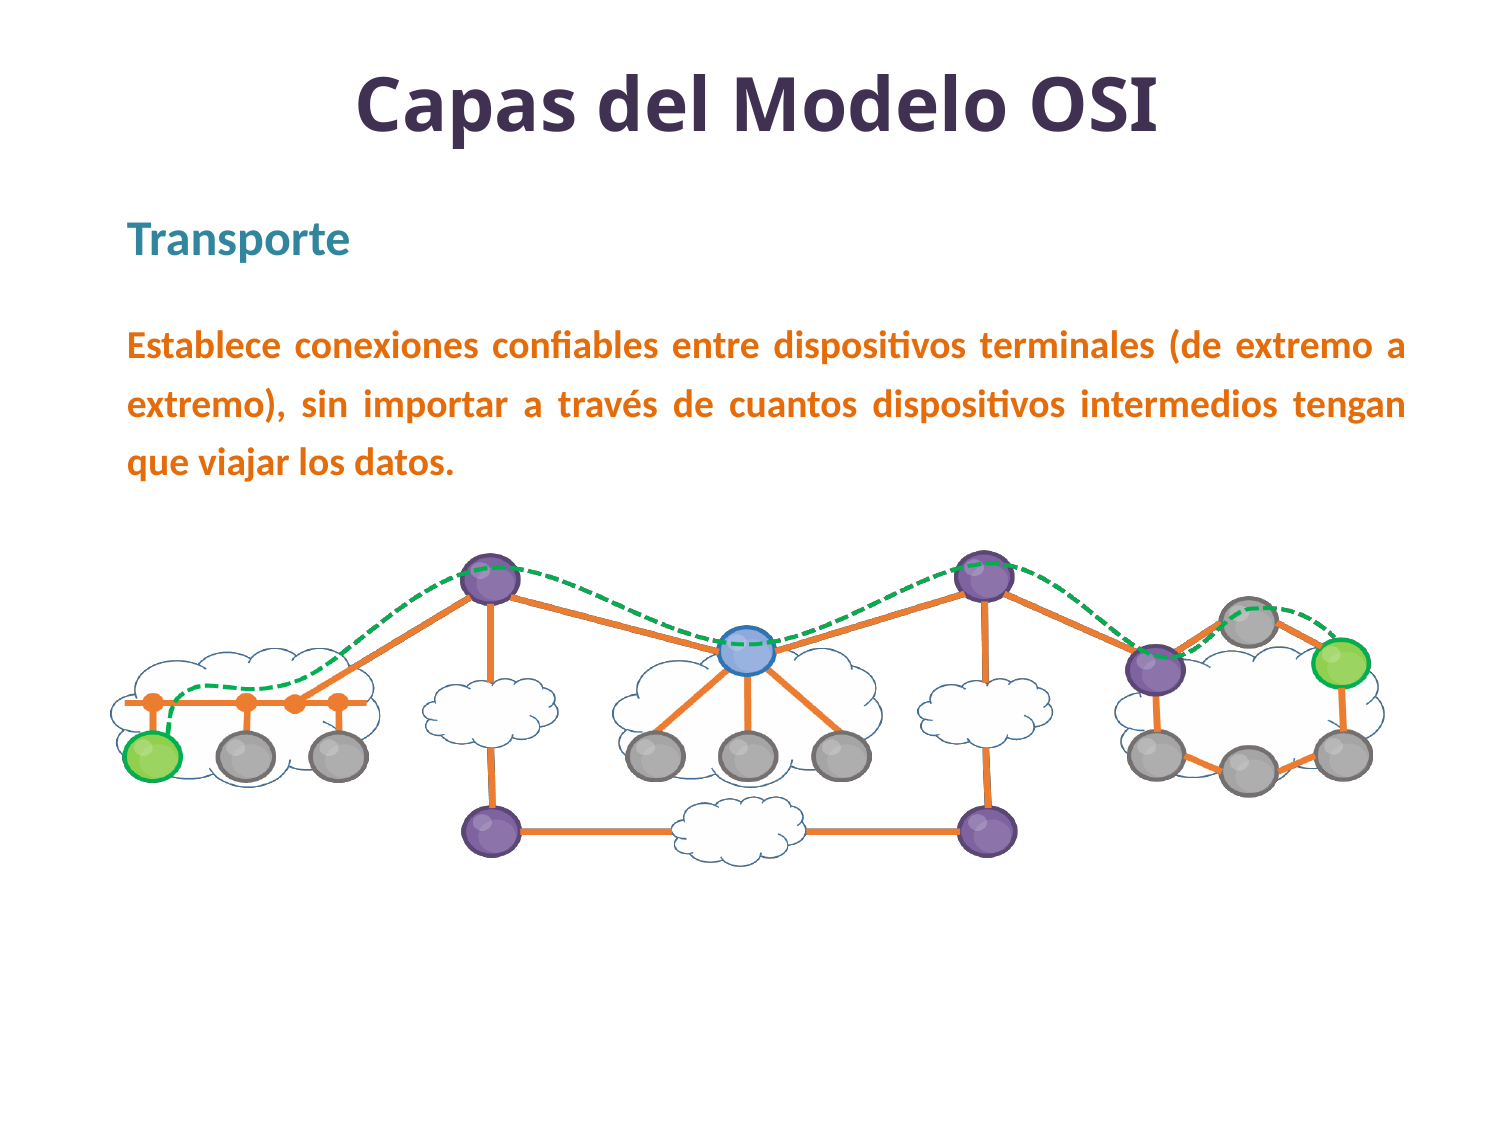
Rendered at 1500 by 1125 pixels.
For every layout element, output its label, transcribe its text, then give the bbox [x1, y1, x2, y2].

text_box Establece conexiones confiables entre dispositivos terminales (de extremo a extremo), sin importar a través de cuantos dispositivos intermedios tengan que viajar los datos. [112, 300, 1424, 491]
text_box Capas del Modelo OSI [11, 7, 1483, 195]
text_box Transporte [112, 199, 1109, 273]
text_box [109, 550, 1385, 867]
